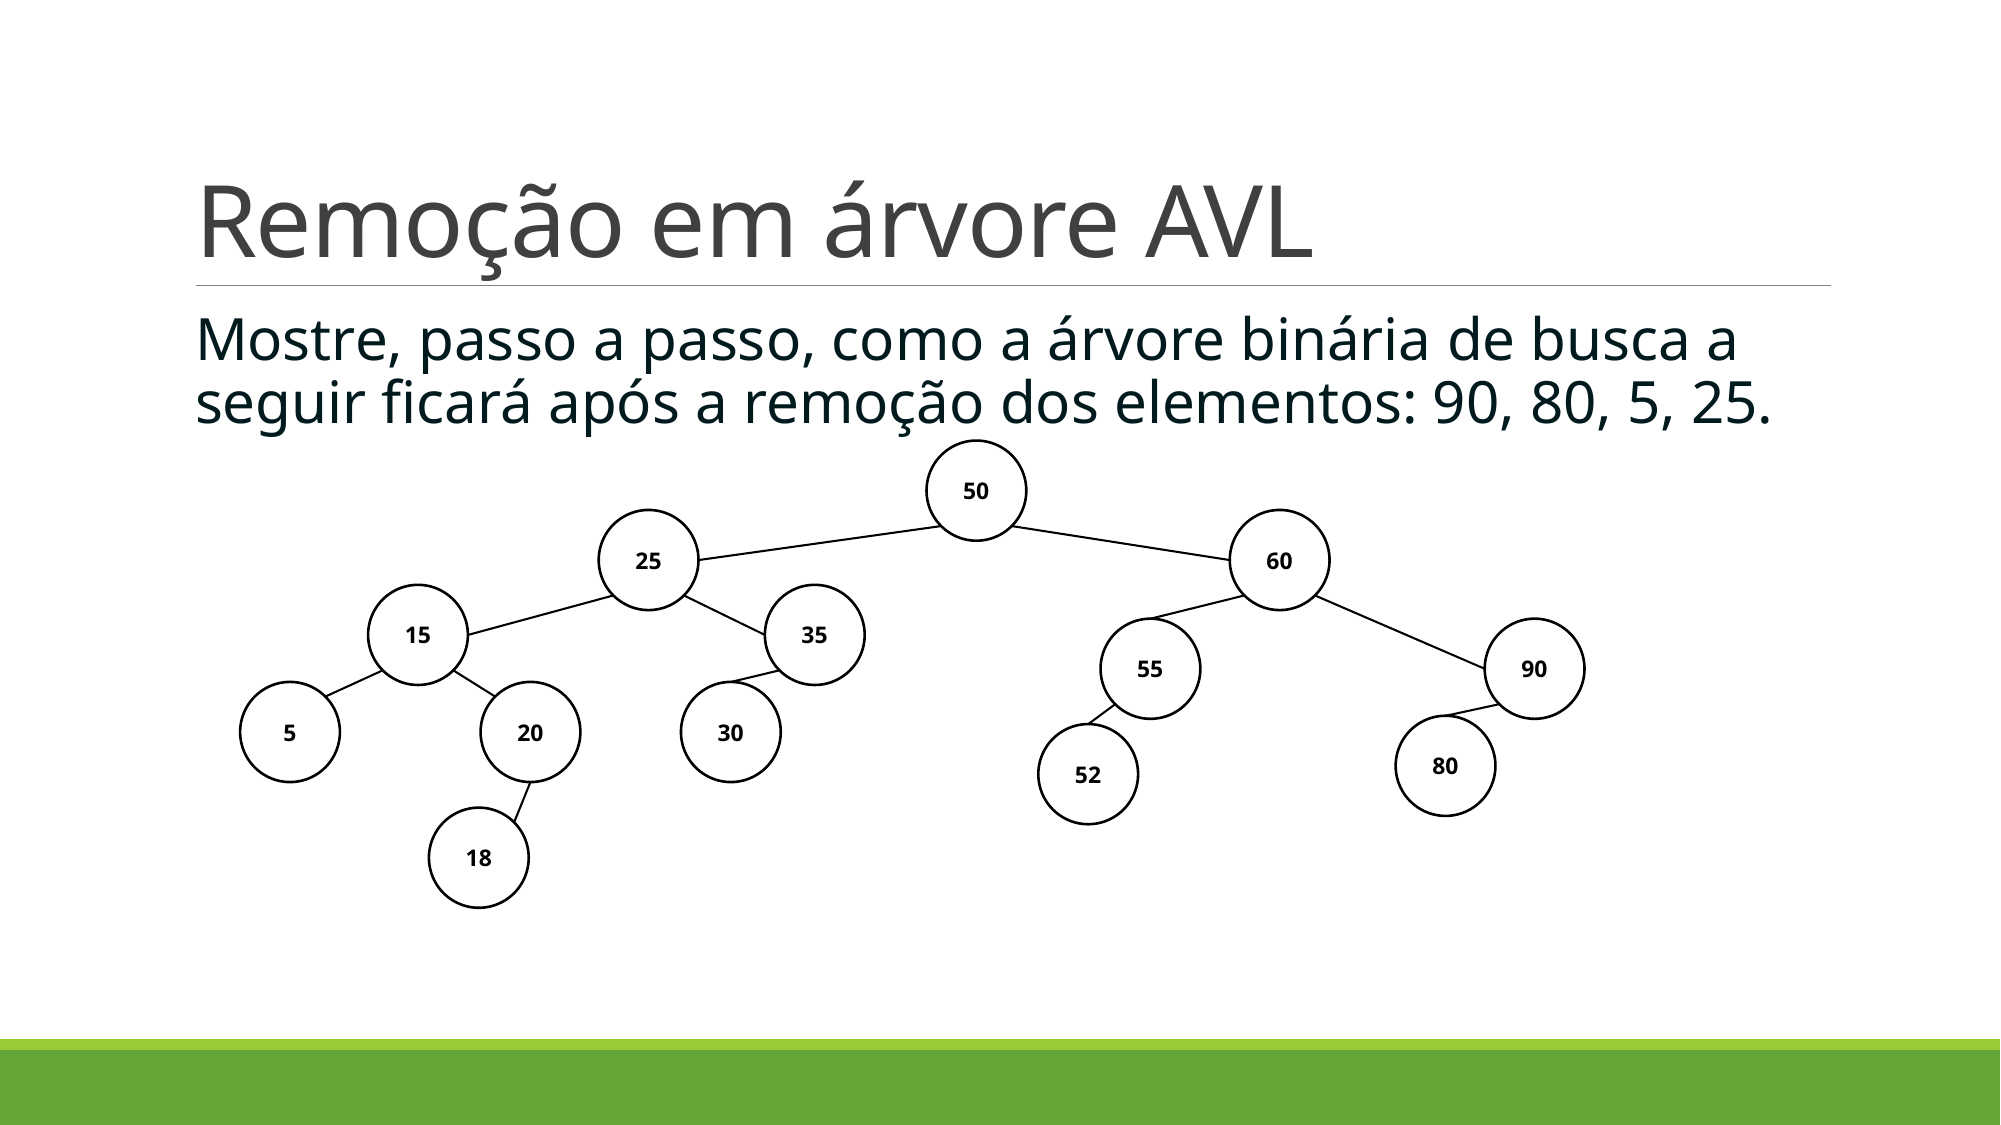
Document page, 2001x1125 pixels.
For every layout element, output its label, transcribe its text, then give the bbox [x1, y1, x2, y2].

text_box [683, 594, 766, 636]
text_box 30 [679, 680, 783, 784]
text_box 20 [479, 680, 582, 783]
text_box 35 [764, 583, 866, 687]
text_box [452, 669, 496, 698]
text_box 5 [238, 680, 342, 784]
text_box 25 [597, 508, 700, 612]
text_box 80 [1394, 714, 1497, 818]
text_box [1011, 525, 1231, 561]
text_box 90 [1483, 617, 1586, 721]
text_box 50 [925, 439, 1028, 543]
text_box 15 [366, 583, 469, 687]
text_box 52 [1037, 722, 1140, 826]
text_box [697, 525, 942, 561]
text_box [513, 781, 531, 823]
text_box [1149, 594, 1245, 620]
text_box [730, 669, 781, 683]
text_box 18 [427, 806, 531, 910]
list Mostre, passo a passo, como a árvore binária de busca a seguir ficará após a remoção dos elementos: 90, 80, 5, 25. [180, 302, 1830, 963]
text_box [1087, 703, 1116, 725]
text_box 60 [1229, 508, 1331, 612]
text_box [1445, 703, 1500, 717]
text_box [324, 669, 384, 698]
title Remoção em árvore AVL [180, 47, 1830, 285]
text_box 55 [1099, 617, 1202, 721]
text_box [467, 594, 614, 636]
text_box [1314, 594, 1486, 670]
